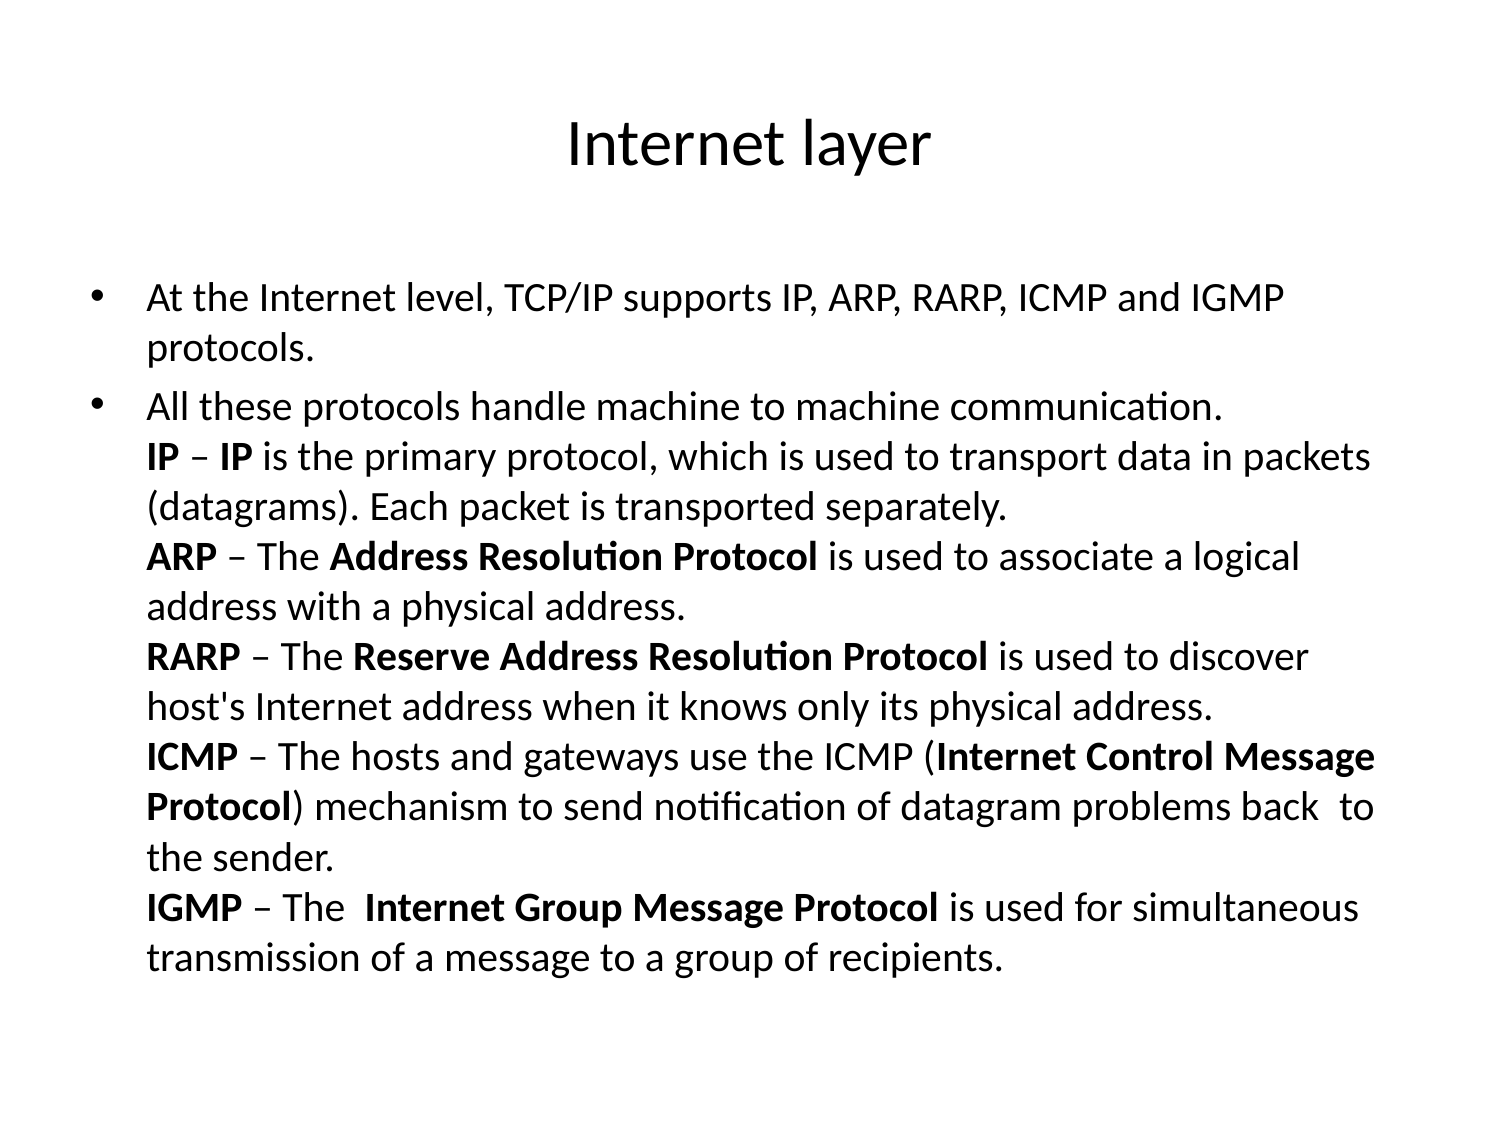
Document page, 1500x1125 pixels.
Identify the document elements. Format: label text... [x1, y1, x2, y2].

list At the Internet level, TCP/IP supports IP, ARP, RARP, ICMP and IGMP protocols. All these protocols handle machine to machine communication. IP – IP is the primary protocol, which is used to transport data in packets (datagrams). Each packet is transported separately. ARP – The Address Resolution Protocol is used to associate a logical address with a physical address. RARP – The Reserve Address Resolution Protocol is used to discover host's Internet address when it knows only its physical address. ICMP – The hosts and gateways use the ICMP (Internet Control Message Protocol) mechanism to send notification of datagram problems back to the sender. IGMP – The Internet Group Message Protocol is used for simultaneous transmission of a message to a group of recipients. [75, 262, 1425, 1005]
title Internet layer [75, 45, 1425, 233]
